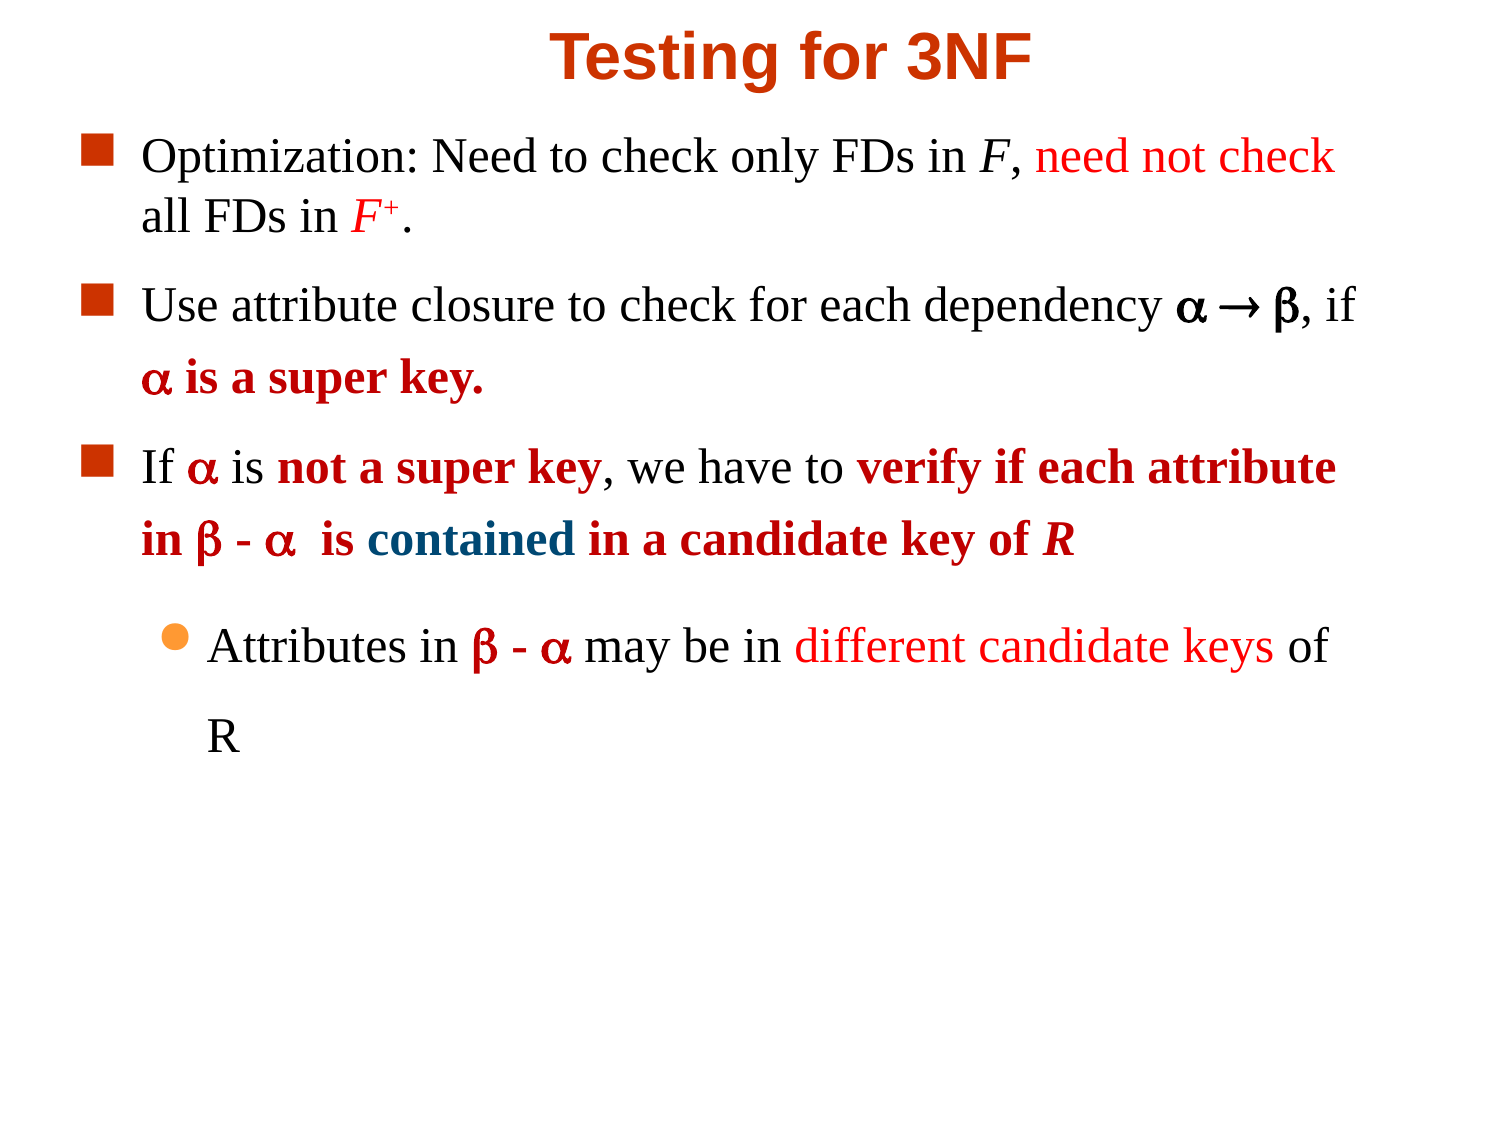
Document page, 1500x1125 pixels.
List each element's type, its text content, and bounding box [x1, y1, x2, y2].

list Optimization: Need to check only FDs in F, need not check all FDs in F+. Use attribute closure to check for each dependency   , if  is a super key. If  is not a super key, we have to verify if each attribute in  -  is contained in a candidate key of R Attributes in  -  may be in different candidate keys of R [69, 114, 1389, 920]
title Testing for 3NF [128, 0, 1454, 100]
